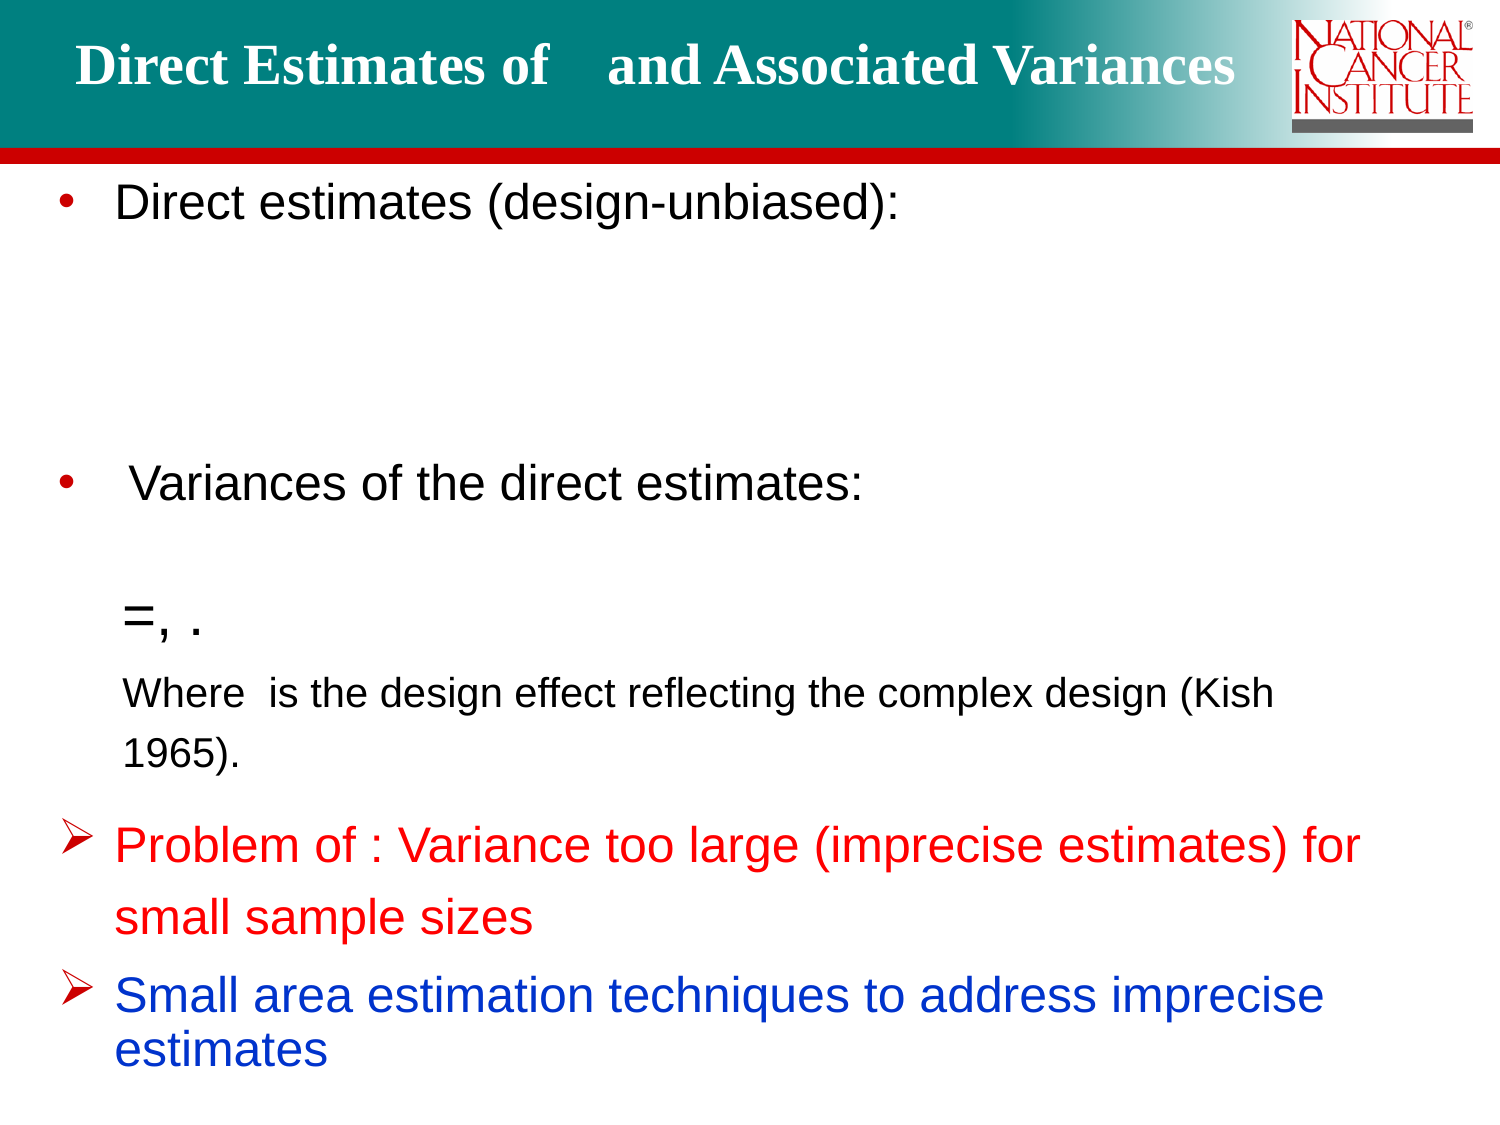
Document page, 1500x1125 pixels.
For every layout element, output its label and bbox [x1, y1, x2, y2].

picture [1292, 20, 1473, 133]
